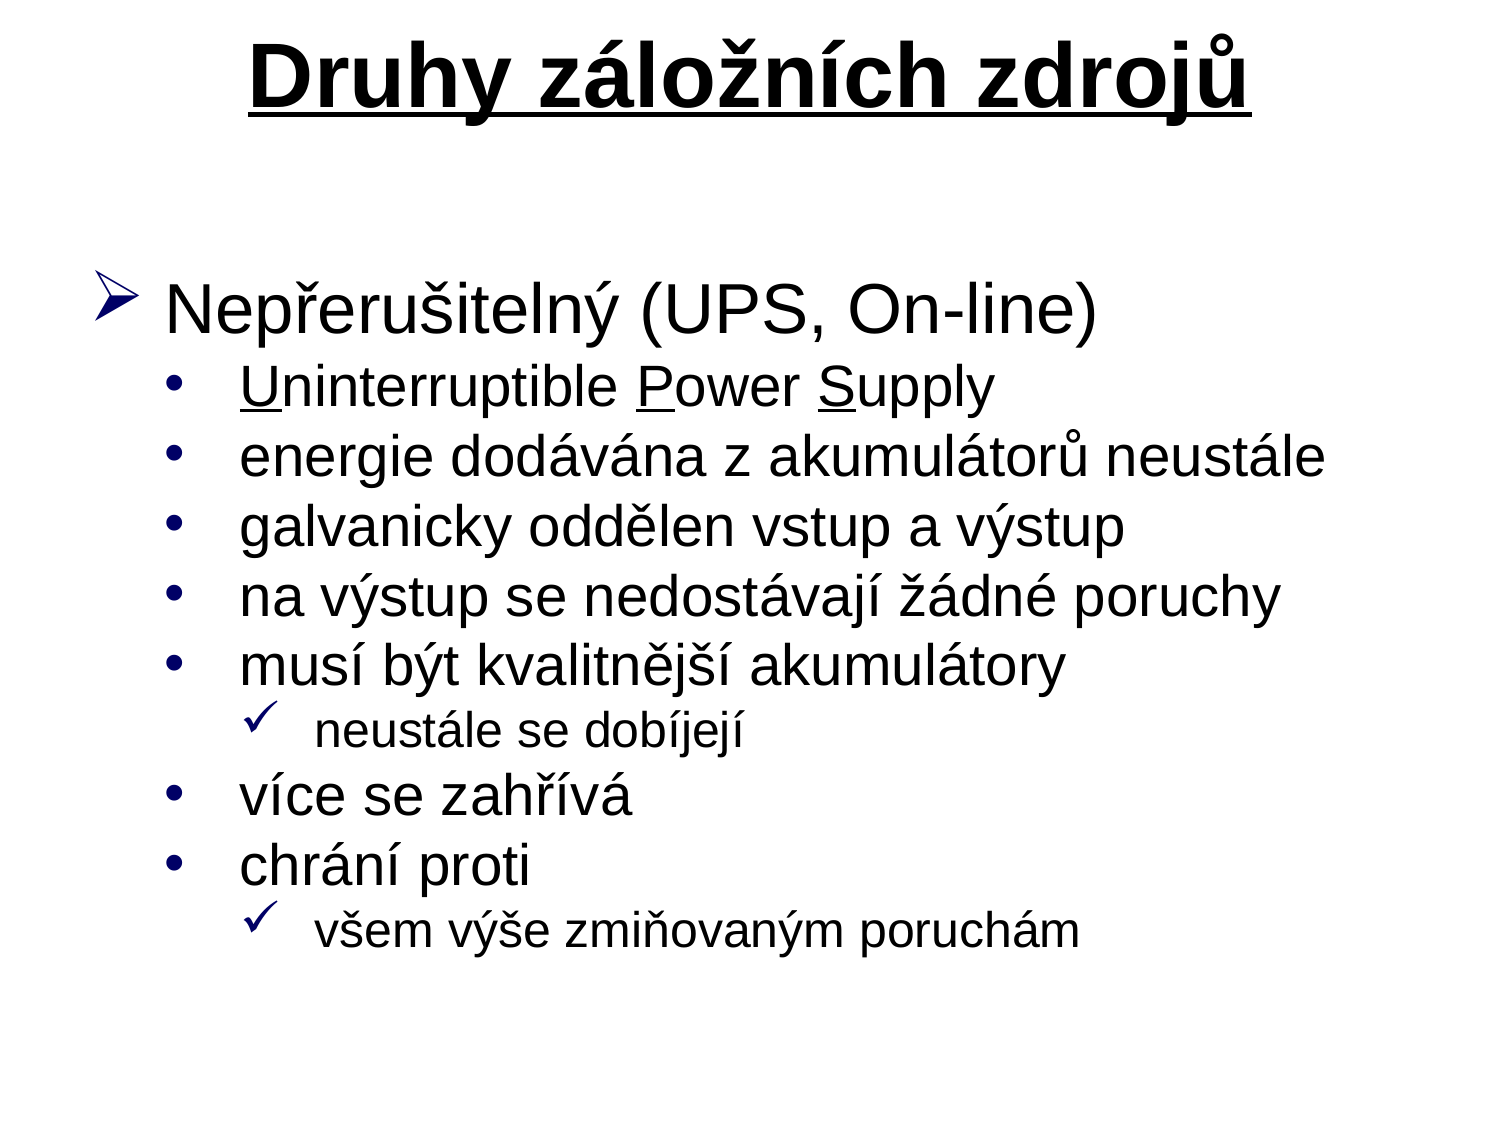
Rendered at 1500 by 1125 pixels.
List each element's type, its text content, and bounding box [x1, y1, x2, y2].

text_box Nepřerušitelný (UPS, On-line) Uninterruptible Power Supply energie dodávána z akumulátorů neustále galvanicky oddělen vstup a výstup na výstup se nedostávají žádné poruchy musí být kvalitnější akumulátory neustále se dobíjejí více se zahřívá chrání proti všem výše zmiňovaným poruchám [0, 255, 1500, 965]
title Druhy záložních zdrojů [0, 19, 1500, 232]
